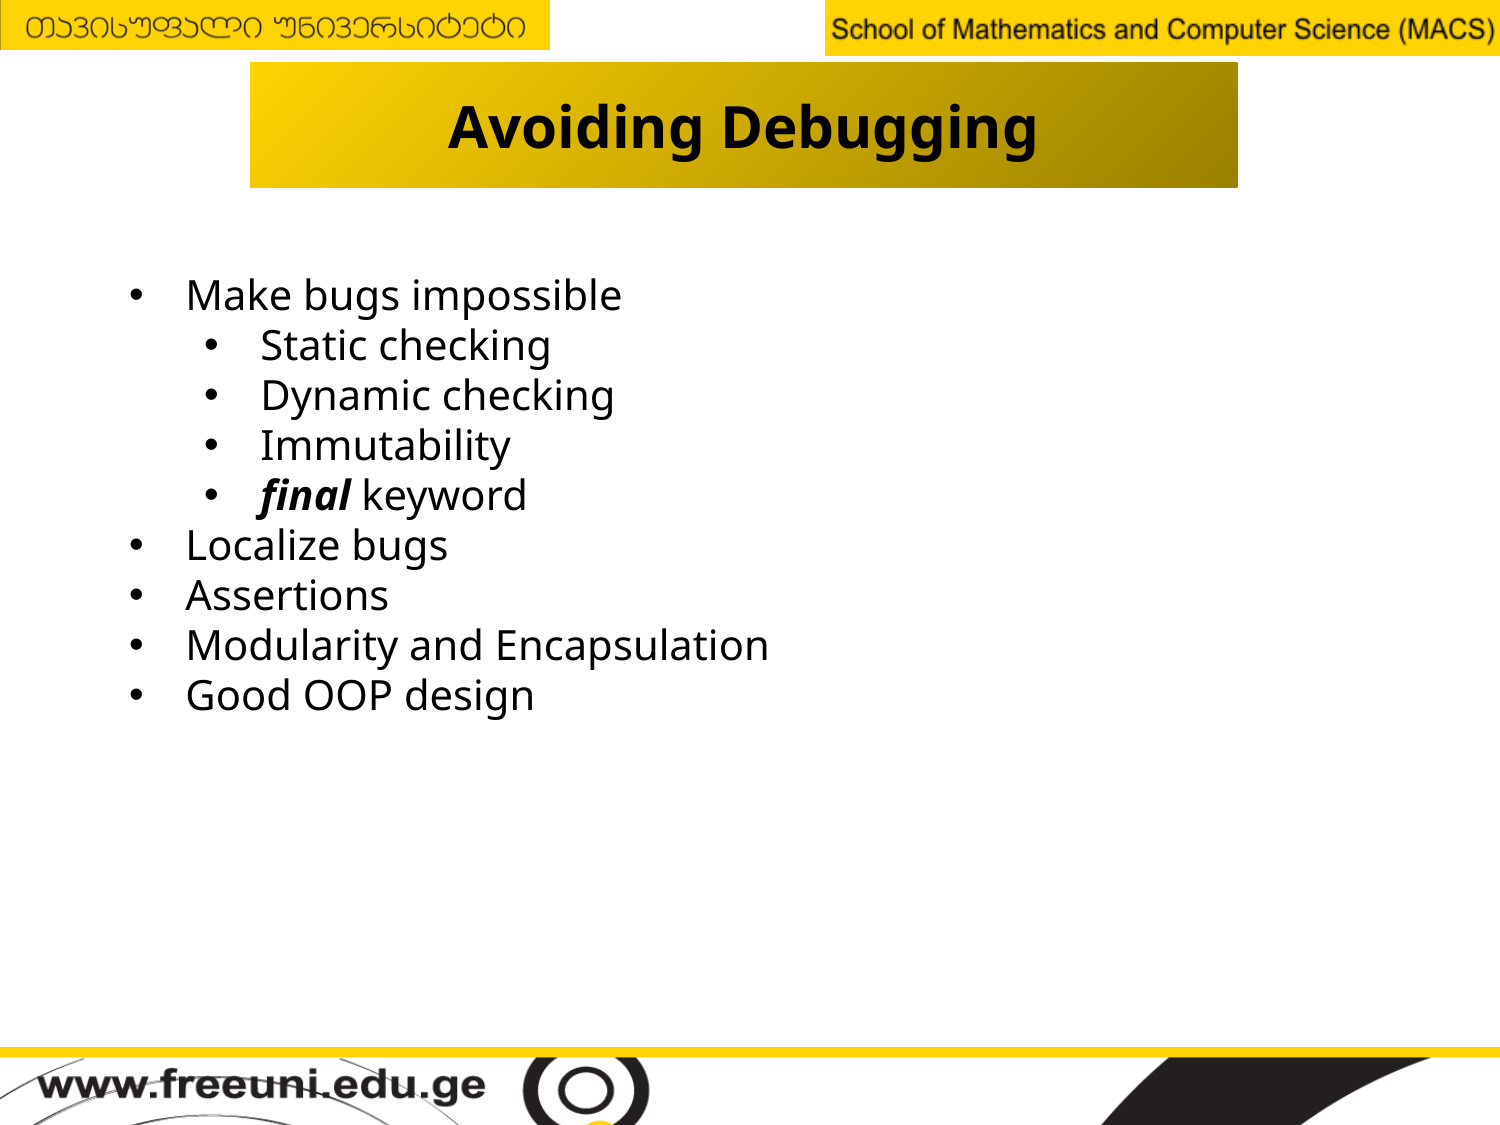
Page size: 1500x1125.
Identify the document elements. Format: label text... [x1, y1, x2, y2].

picture [0, 1047, 1500, 1125]
text_box Avoiding Debugging [249, 62, 1238, 188]
text_box Make bugs impossible Static checking Dynamic checking Immutability final keyword Localize bugs Assertions Modularity and Encapsulation Good OOP design [114, 261, 1336, 727]
picture [824, 0, 1500, 56]
picture [0, 0, 551, 50]
